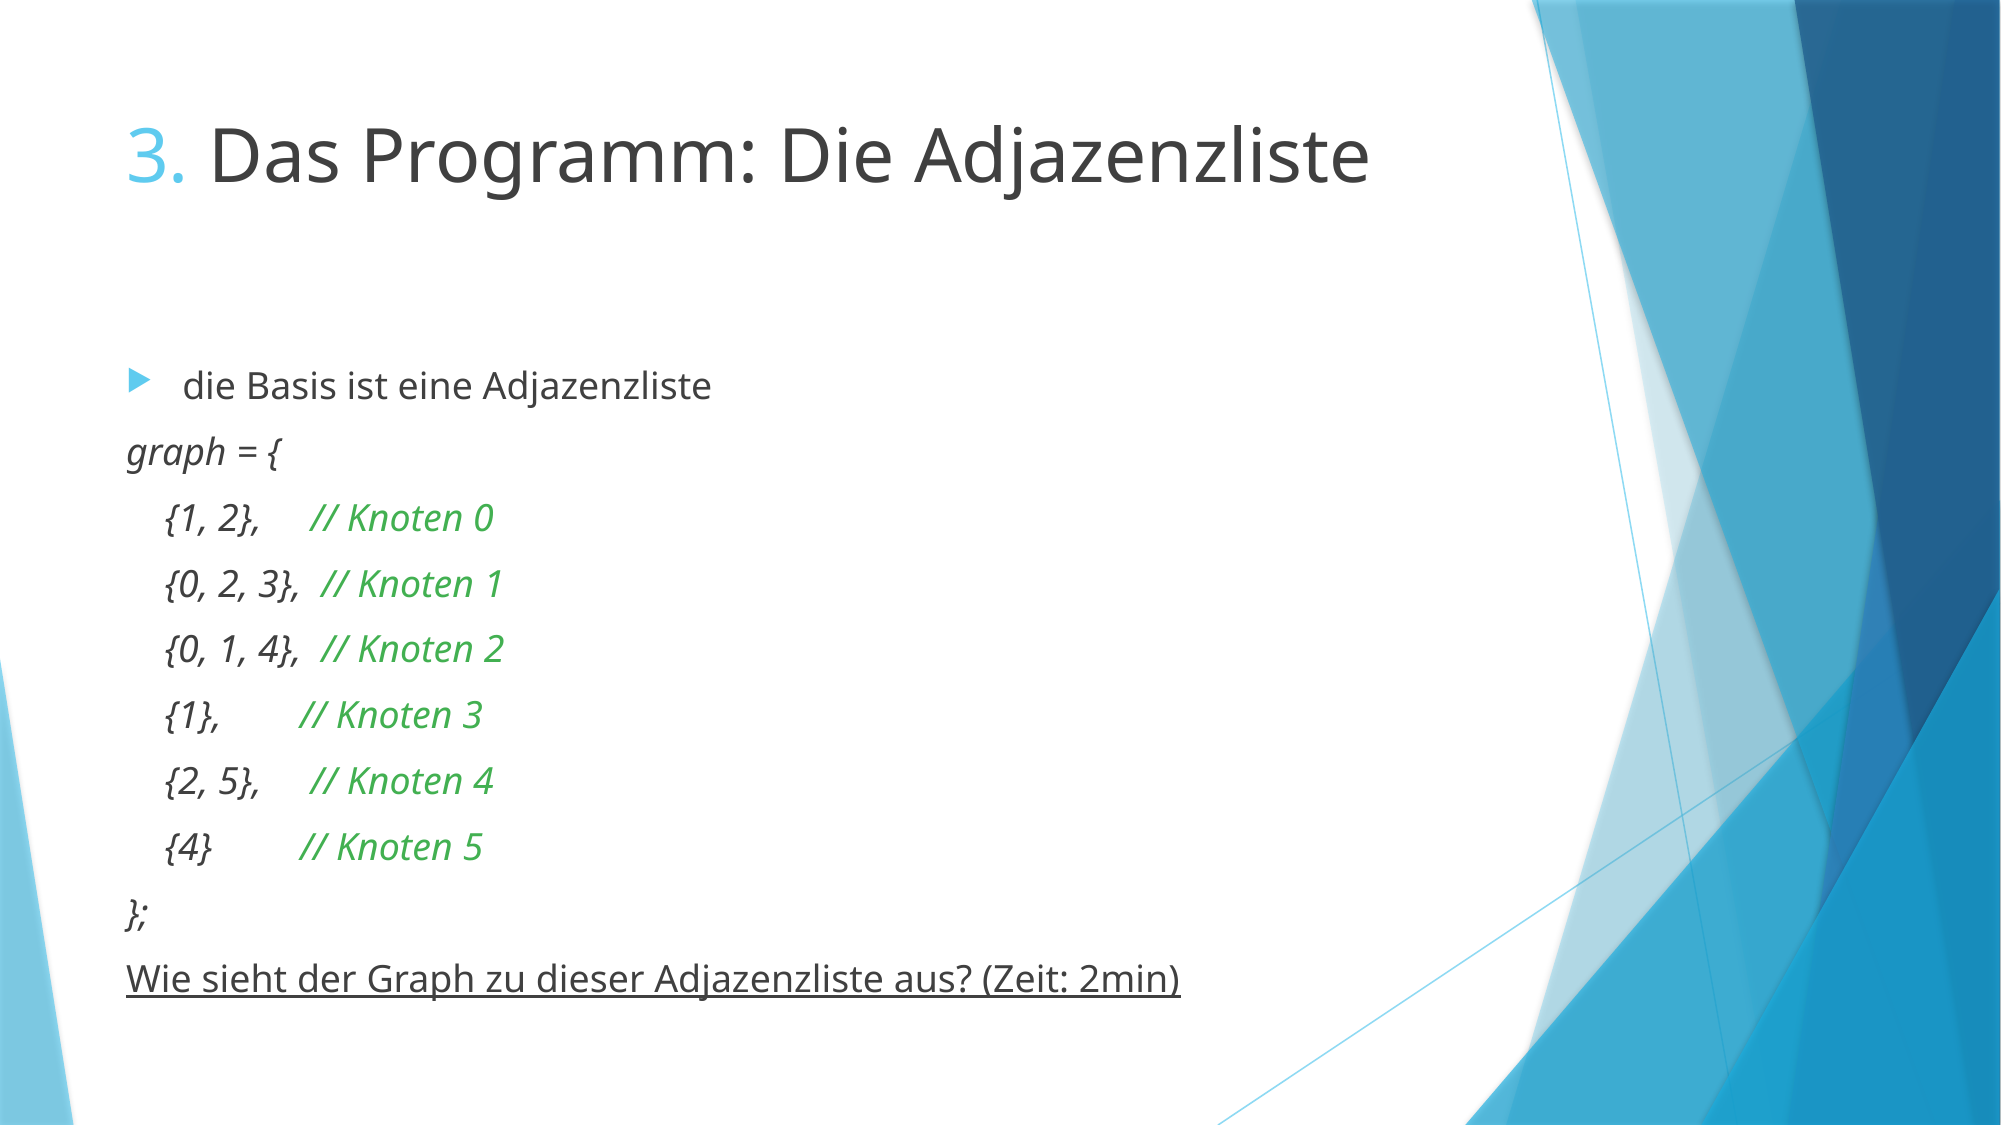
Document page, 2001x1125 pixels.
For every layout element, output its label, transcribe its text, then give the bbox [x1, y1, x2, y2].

list die Basis ist eine Adjazenzliste graph = { {1, 2}, // Knoten 0 {0, 2, 3}, // Knoten 1 {0, 1, 4}, // Knoten 2 {1}, // Knoten 3 {2, 5}, // Knoten 4 {4} // Knoten 5 }; Wie sieht der Graph zu dieser Adjazenzliste aus? (Zeit: 2min) [111, 354, 1522, 1059]
title 3. Das Programm: Die Adjazenzliste [111, 99, 1522, 317]
